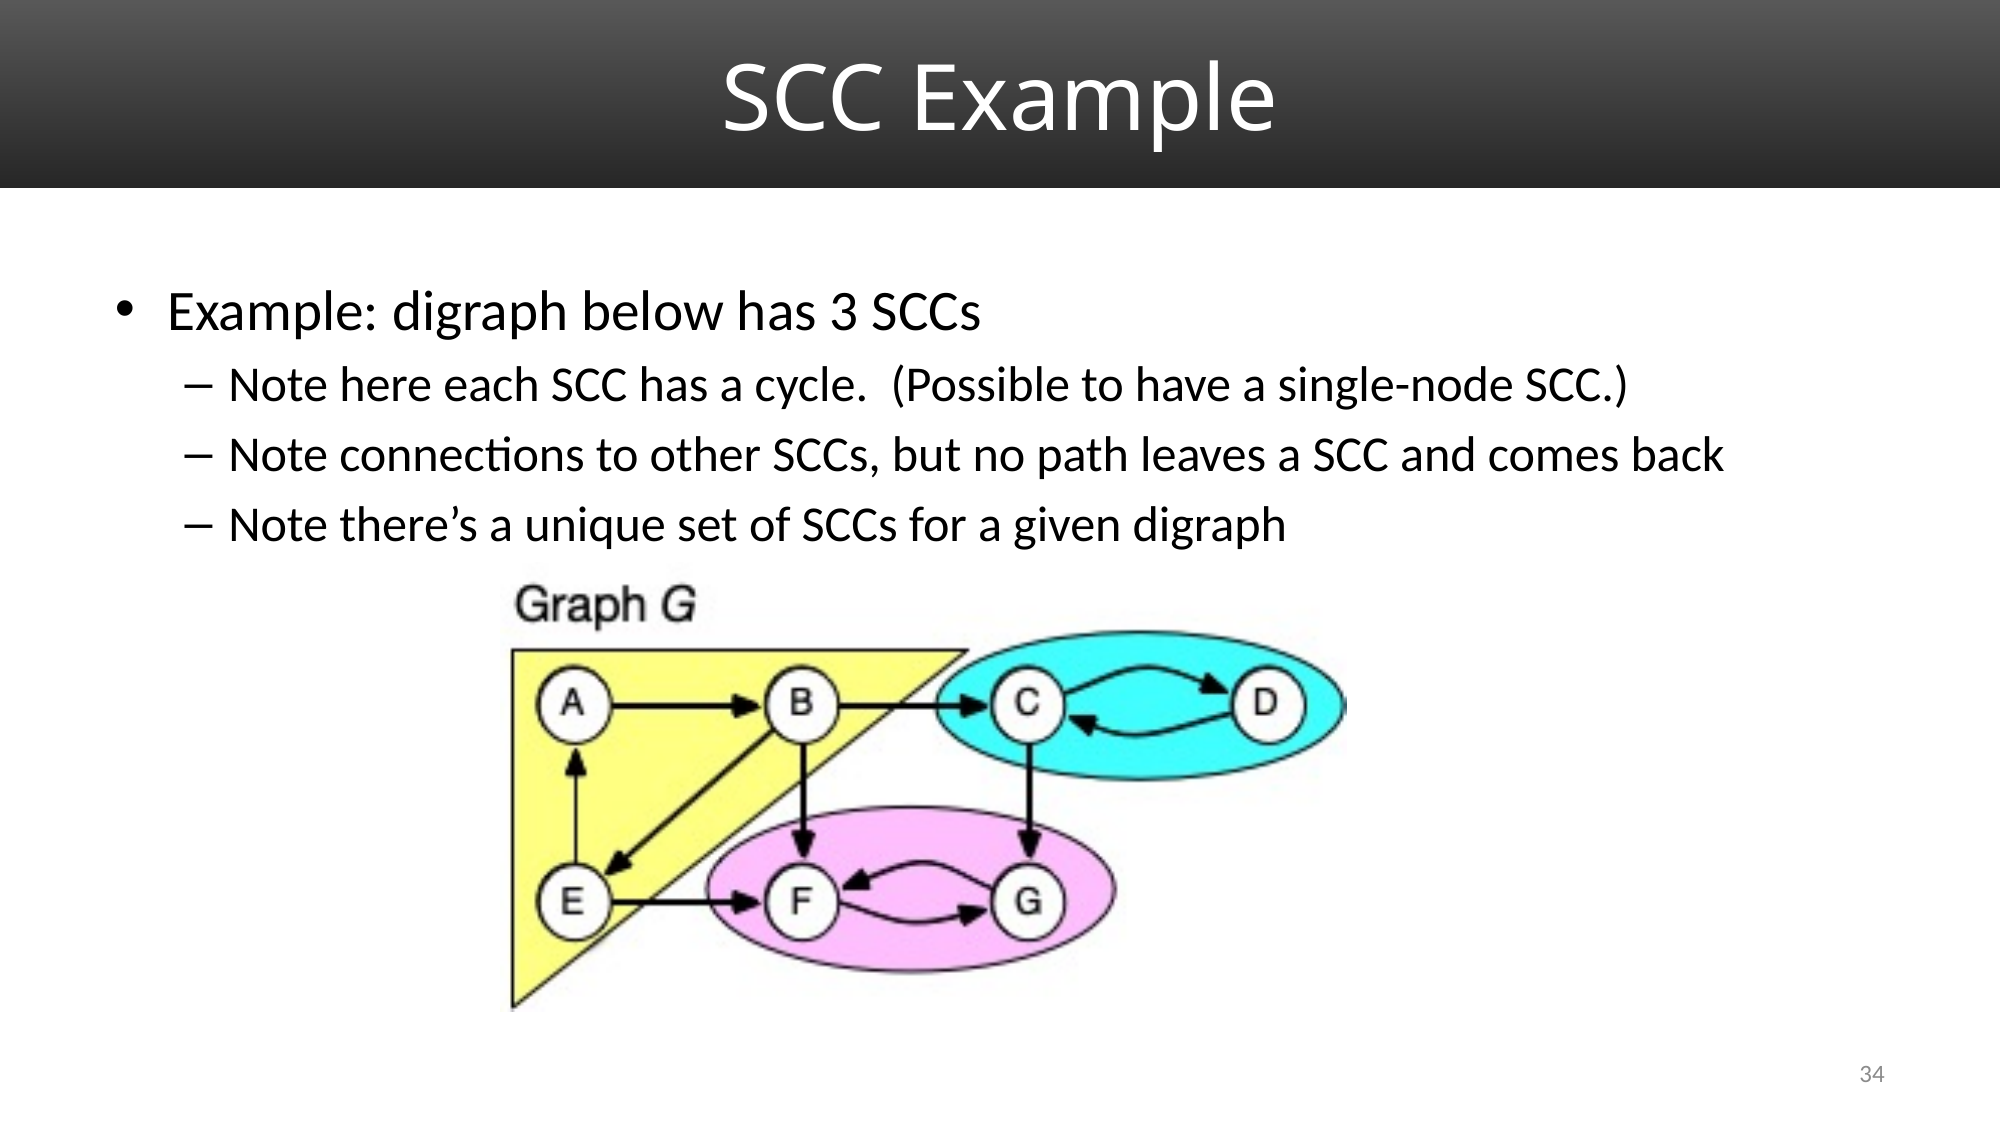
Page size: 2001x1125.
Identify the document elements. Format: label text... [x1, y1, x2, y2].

picture [499, 562, 1347, 1012]
list Example: digraph below has 3 SCCs Note here each SCC has a cycle. (Possible to have a single-node SCC.) Note connections to other SCCs, but no path leaves a SCC and comes back Note there’s a unique set of SCCs for a given digraph [99, 262, 1900, 563]
slide_number 34 [1433, 1042, 1900, 1103]
title SCC Example [99, 24, 1900, 163]
